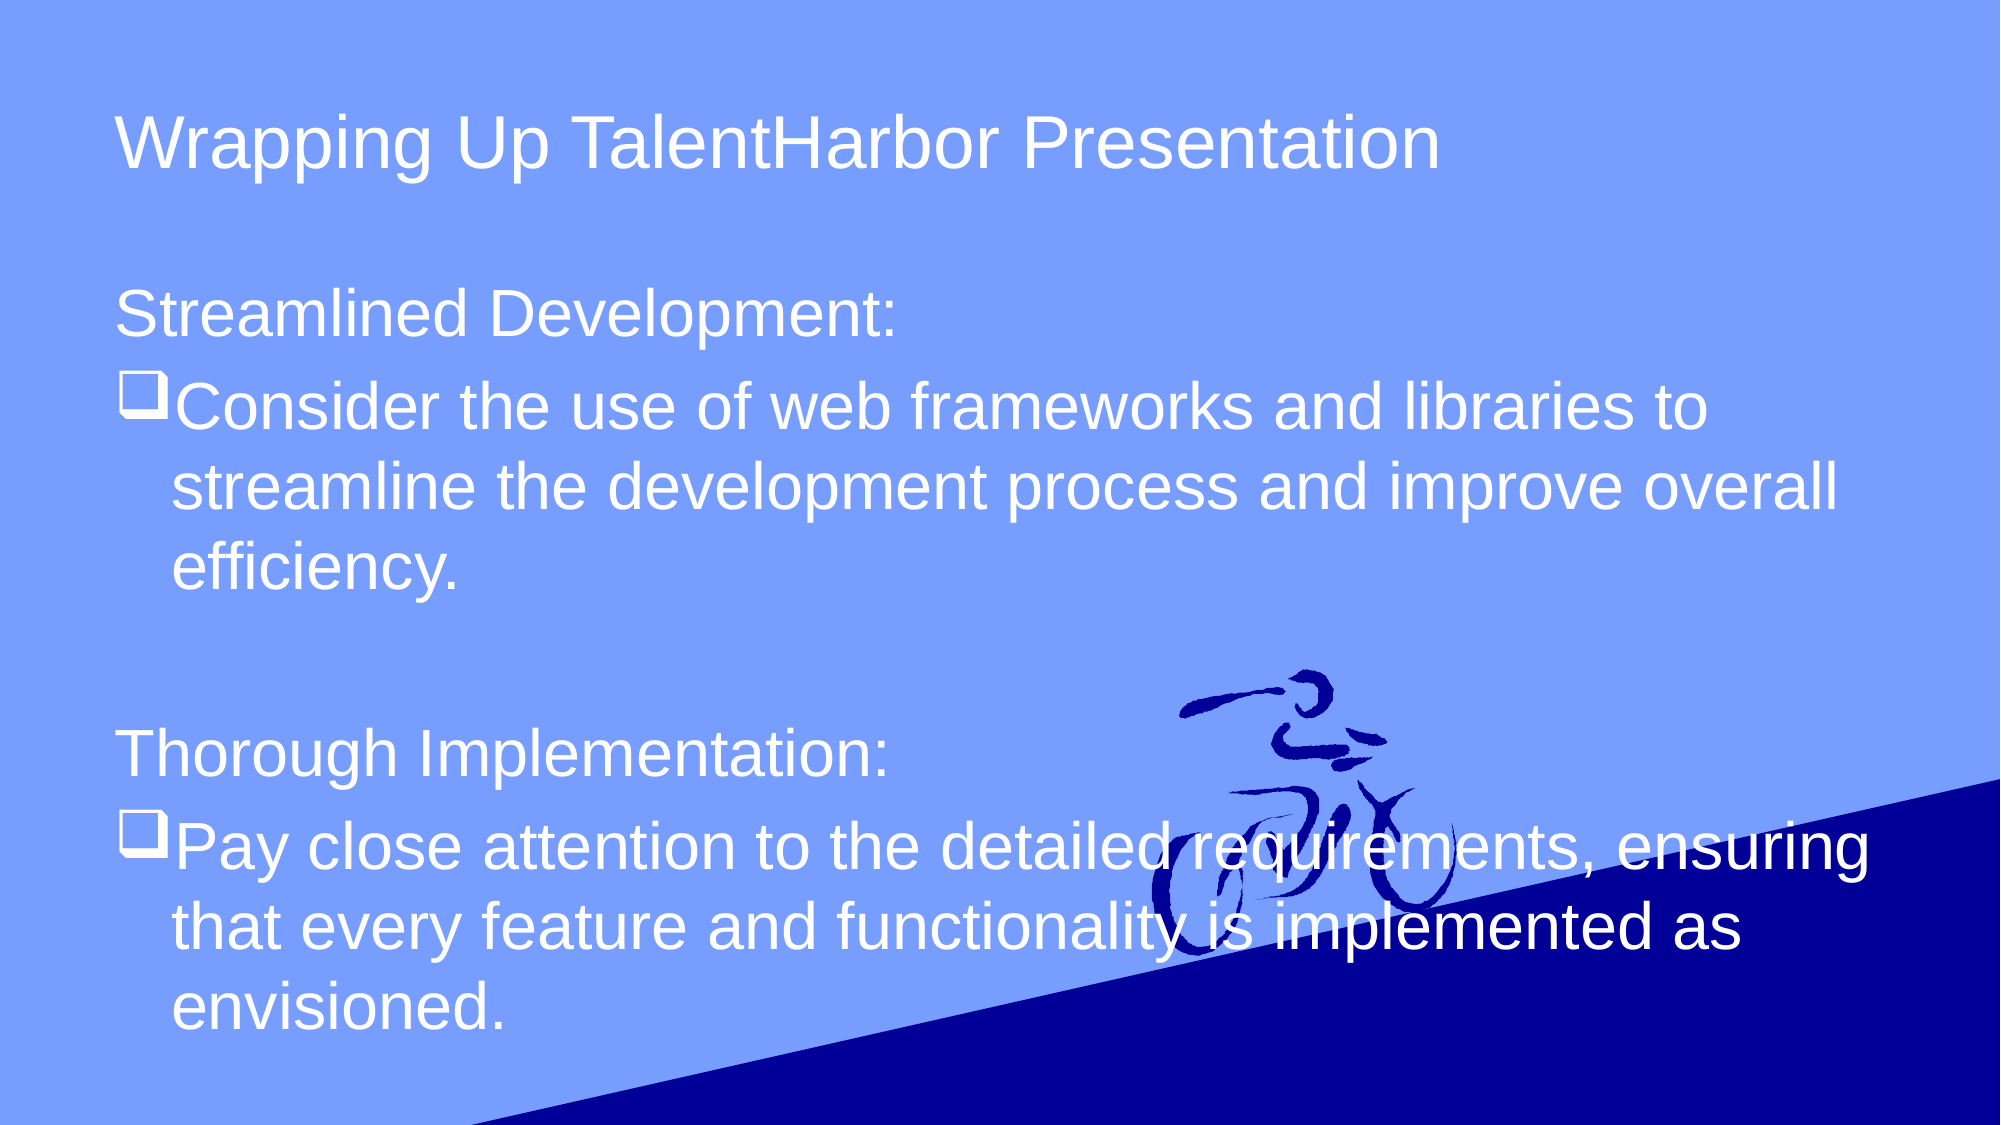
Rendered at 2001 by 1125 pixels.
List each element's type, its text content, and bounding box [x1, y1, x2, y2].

title Wrapping Up TalentHarbor Presentation [99, 44, 1901, 233]
list Streamlined Development: Consider the use of web frameworks and libraries to streamline the development process and improve overall efficiency. Thorough Implementation: Pay close attention to the detailed requirements, ensuring that every feature and functionality is implemented as envisioned. [99, 262, 1932, 1086]
